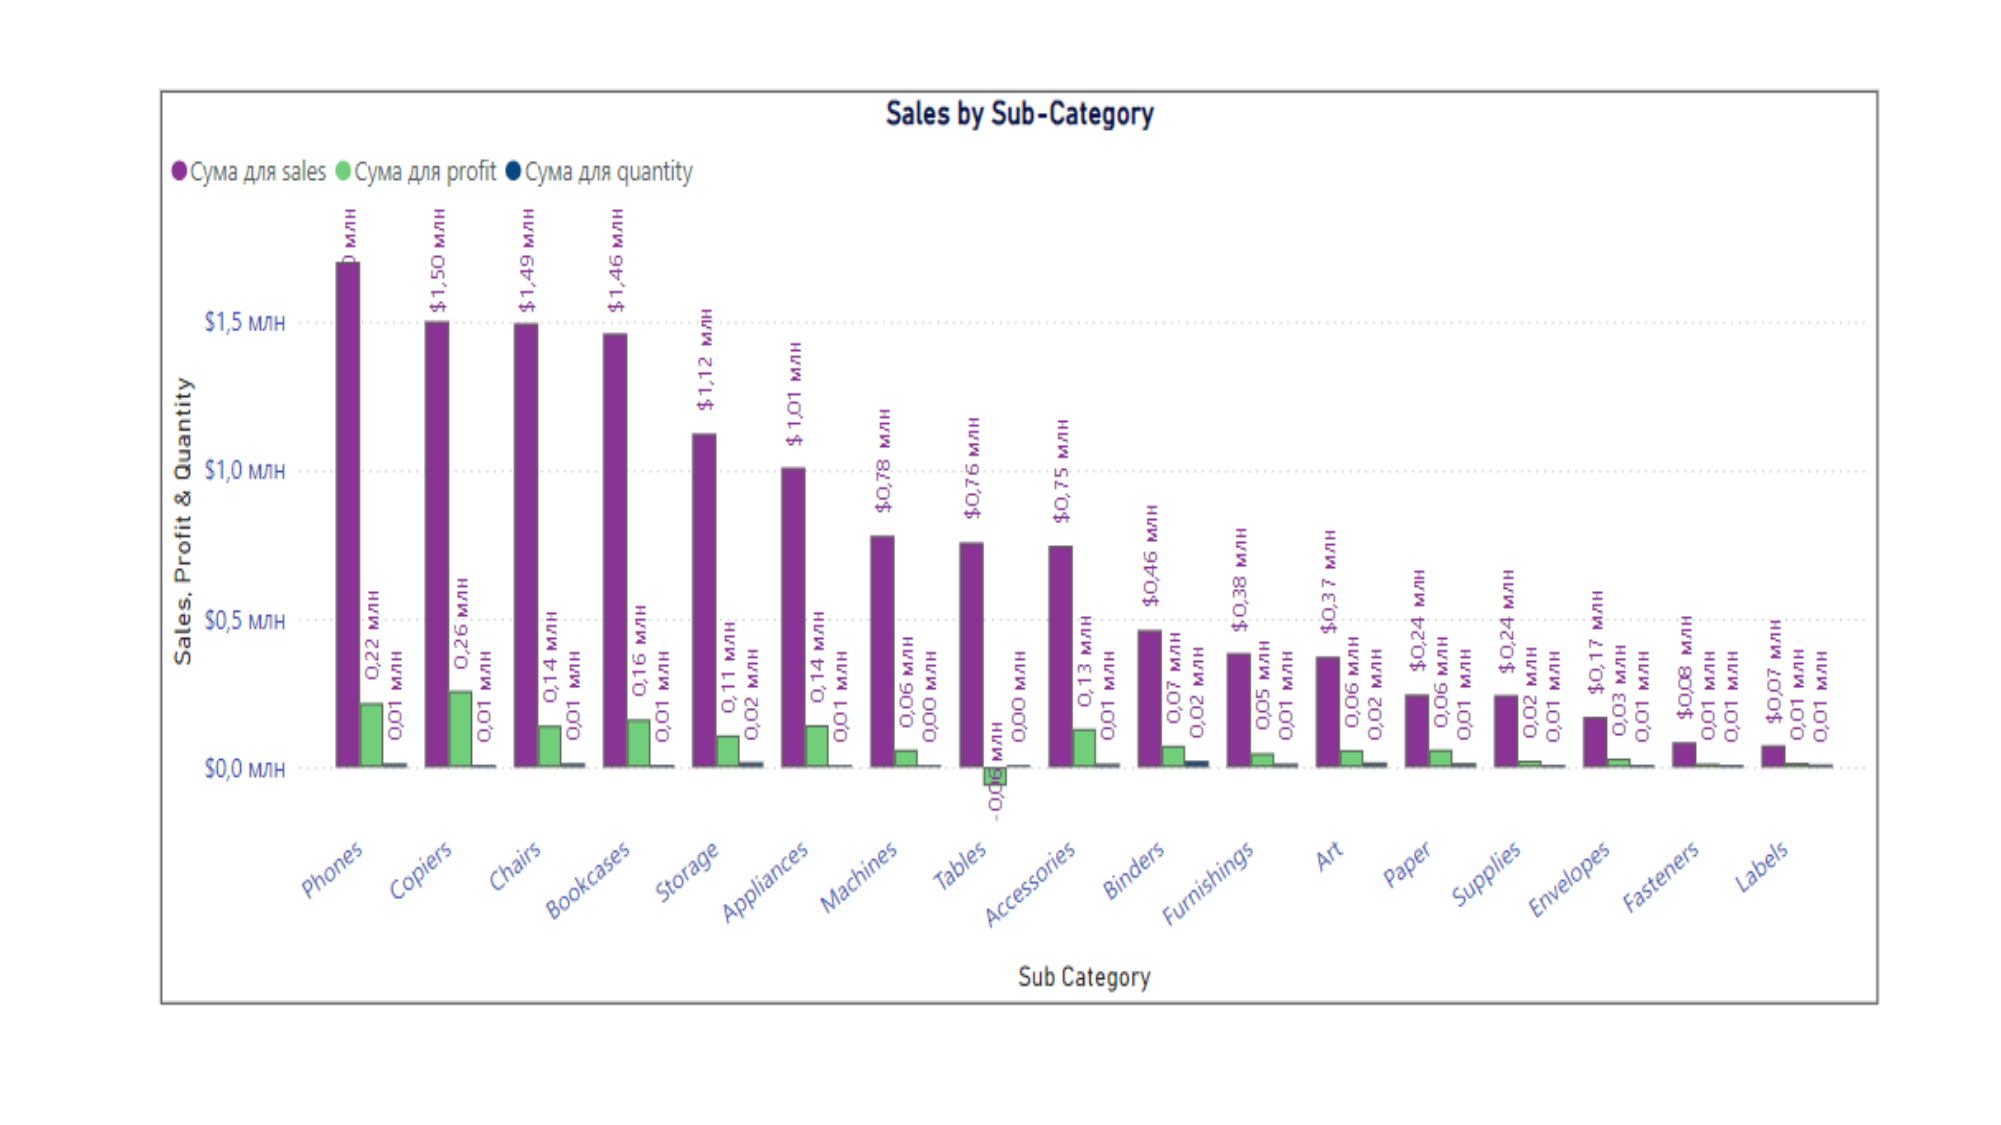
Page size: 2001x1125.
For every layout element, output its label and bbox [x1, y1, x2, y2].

picture [151, 62, 1898, 1022]
